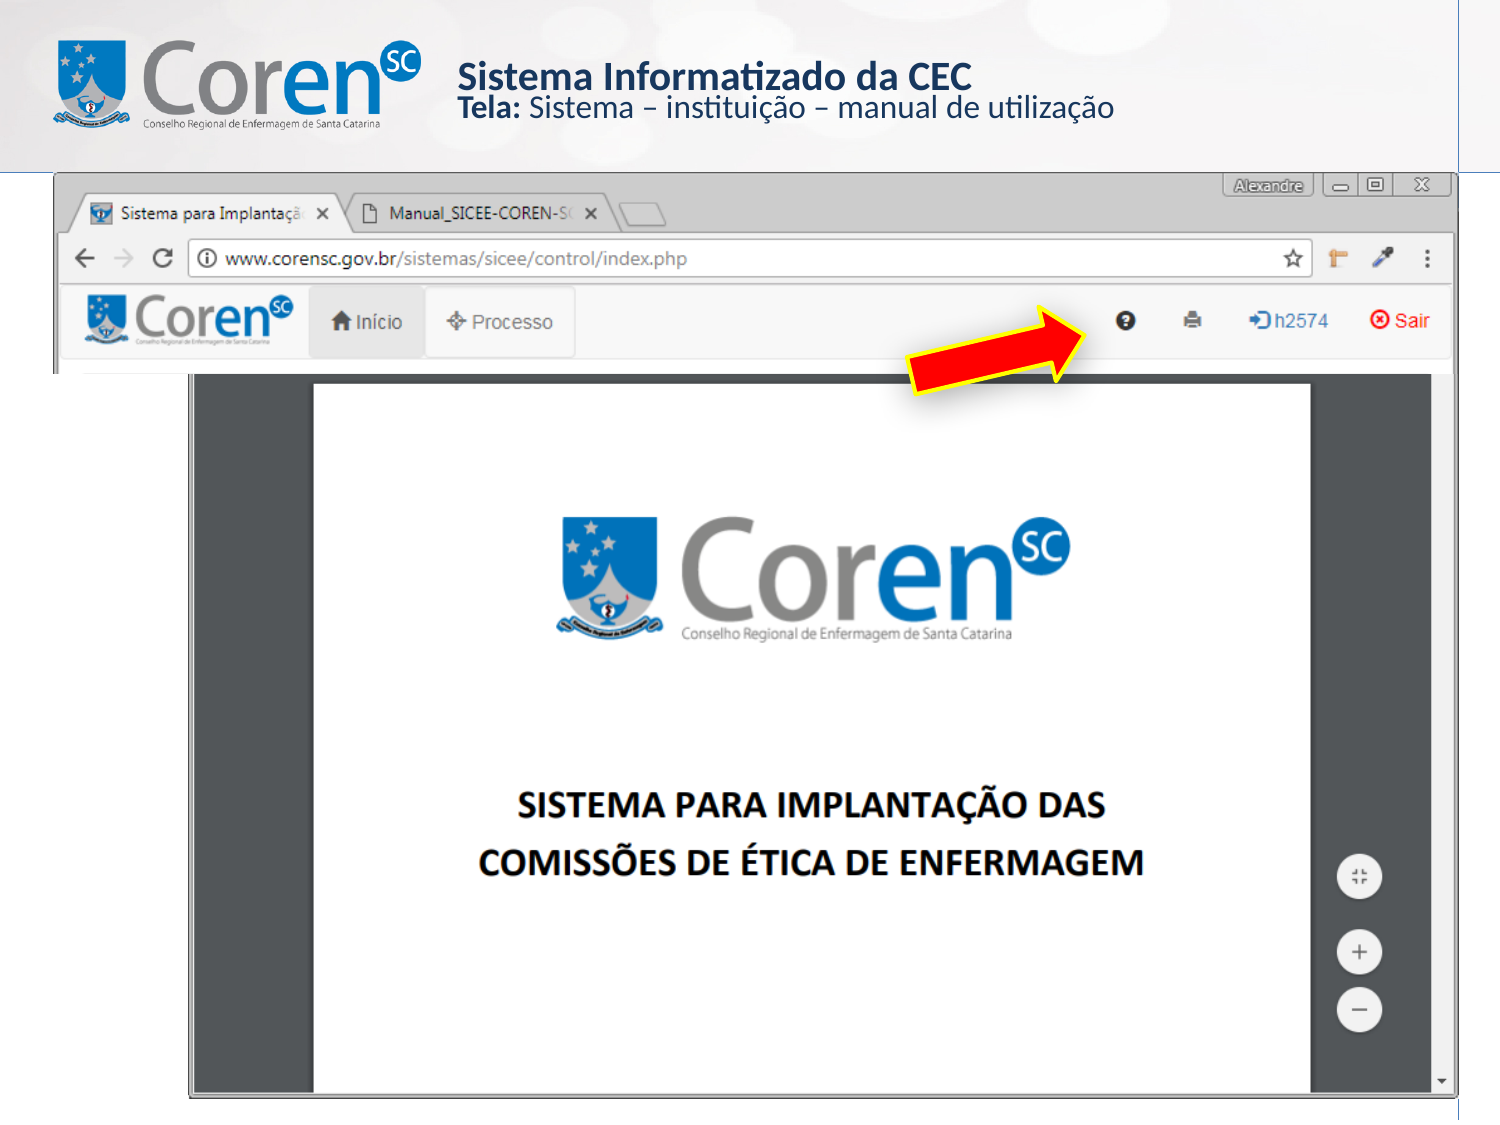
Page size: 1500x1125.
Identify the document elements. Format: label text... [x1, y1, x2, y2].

picture [0, 0, 1500, 1099]
text_box Tela: Sistema – instituição – manual de utilização [442, 78, 1131, 133]
text_box Sistema Informatizado da CEC [433, 41, 988, 106]
